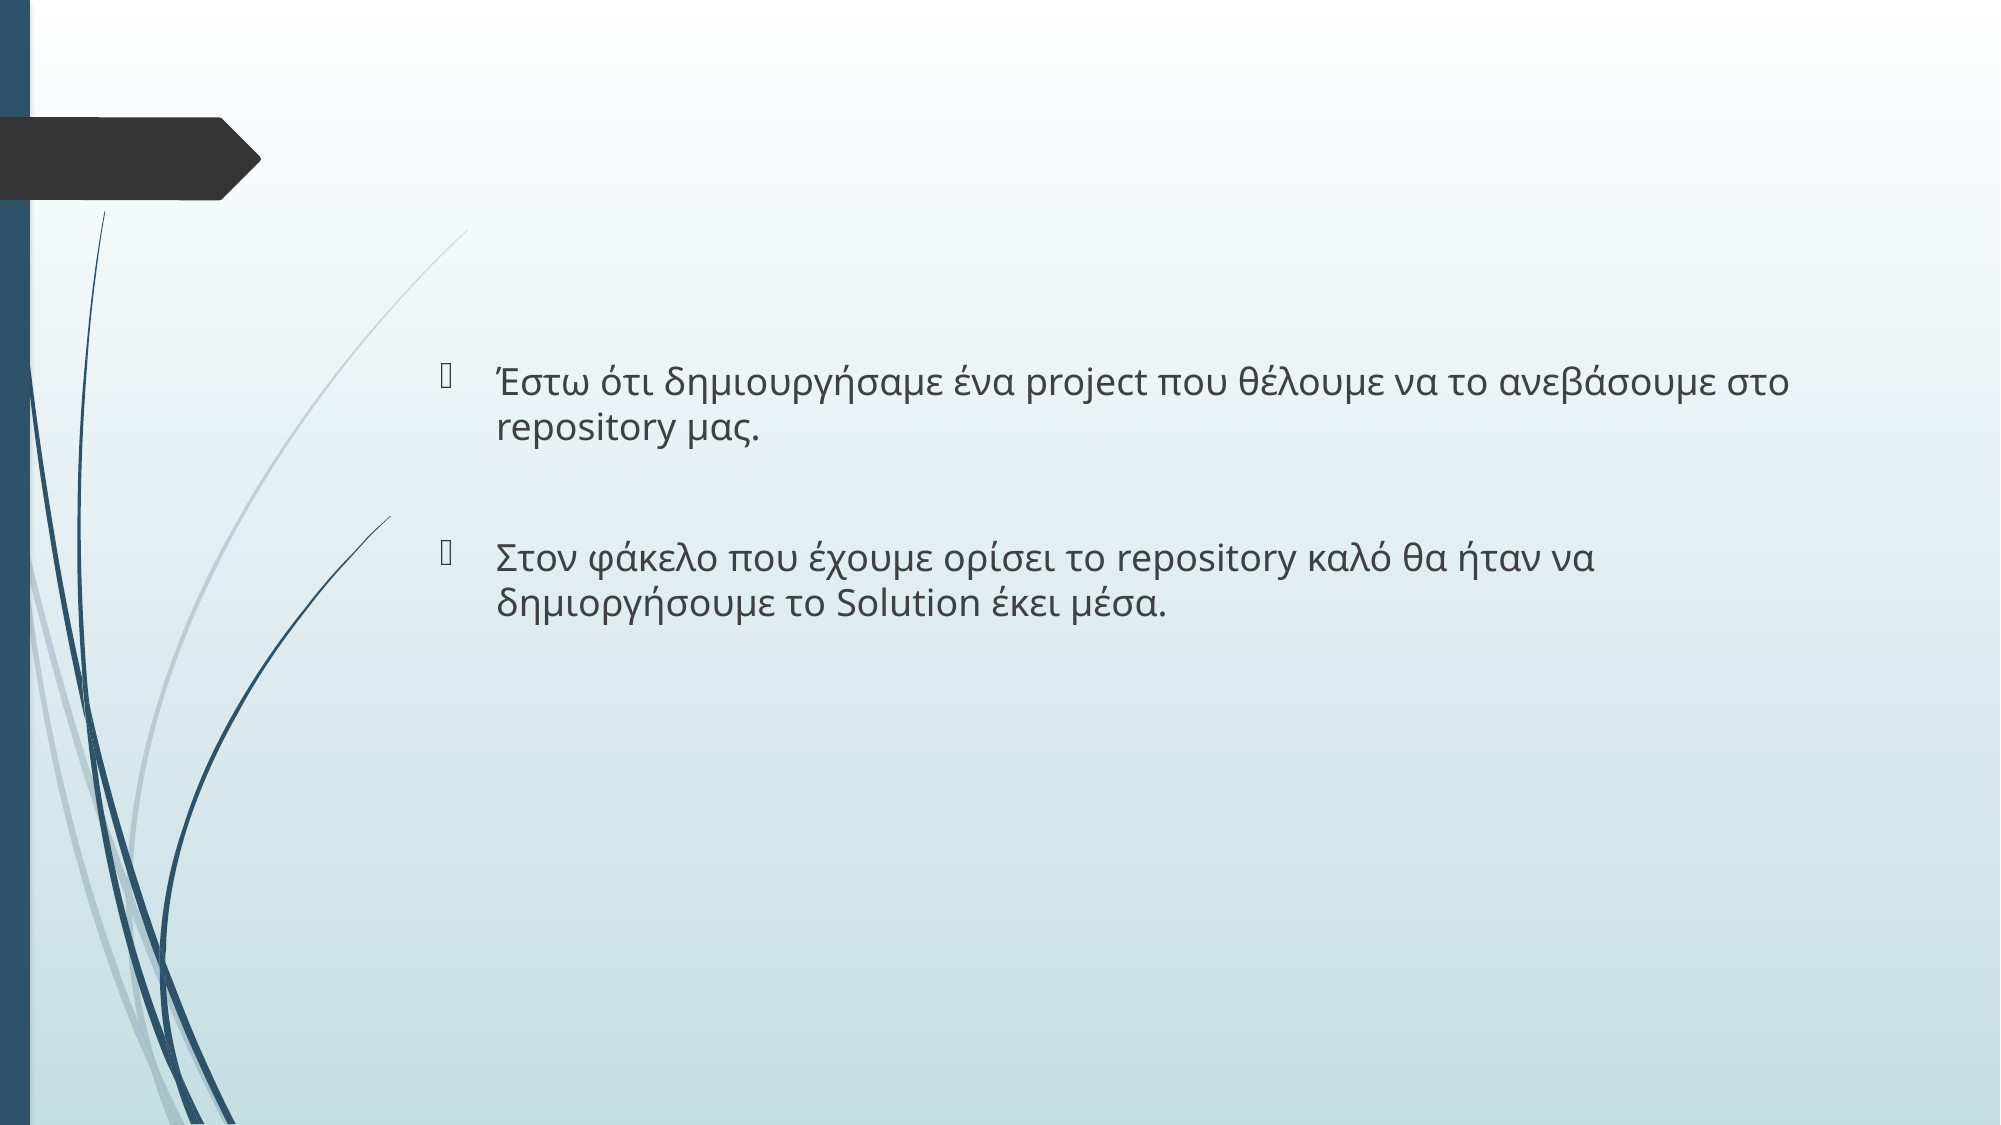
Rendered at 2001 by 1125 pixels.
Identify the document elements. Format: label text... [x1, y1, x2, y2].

list Έστω ότι δημιουργήσαμε ένα project που θέλουμε να το ανεβάσουμε στο repository μας. Στον φάκελο που έχουμε ορίσει το repository καλό θα ήταν να δημιοργήσουμε το Solution έκει μέσα. [424, 350, 1888, 970]
